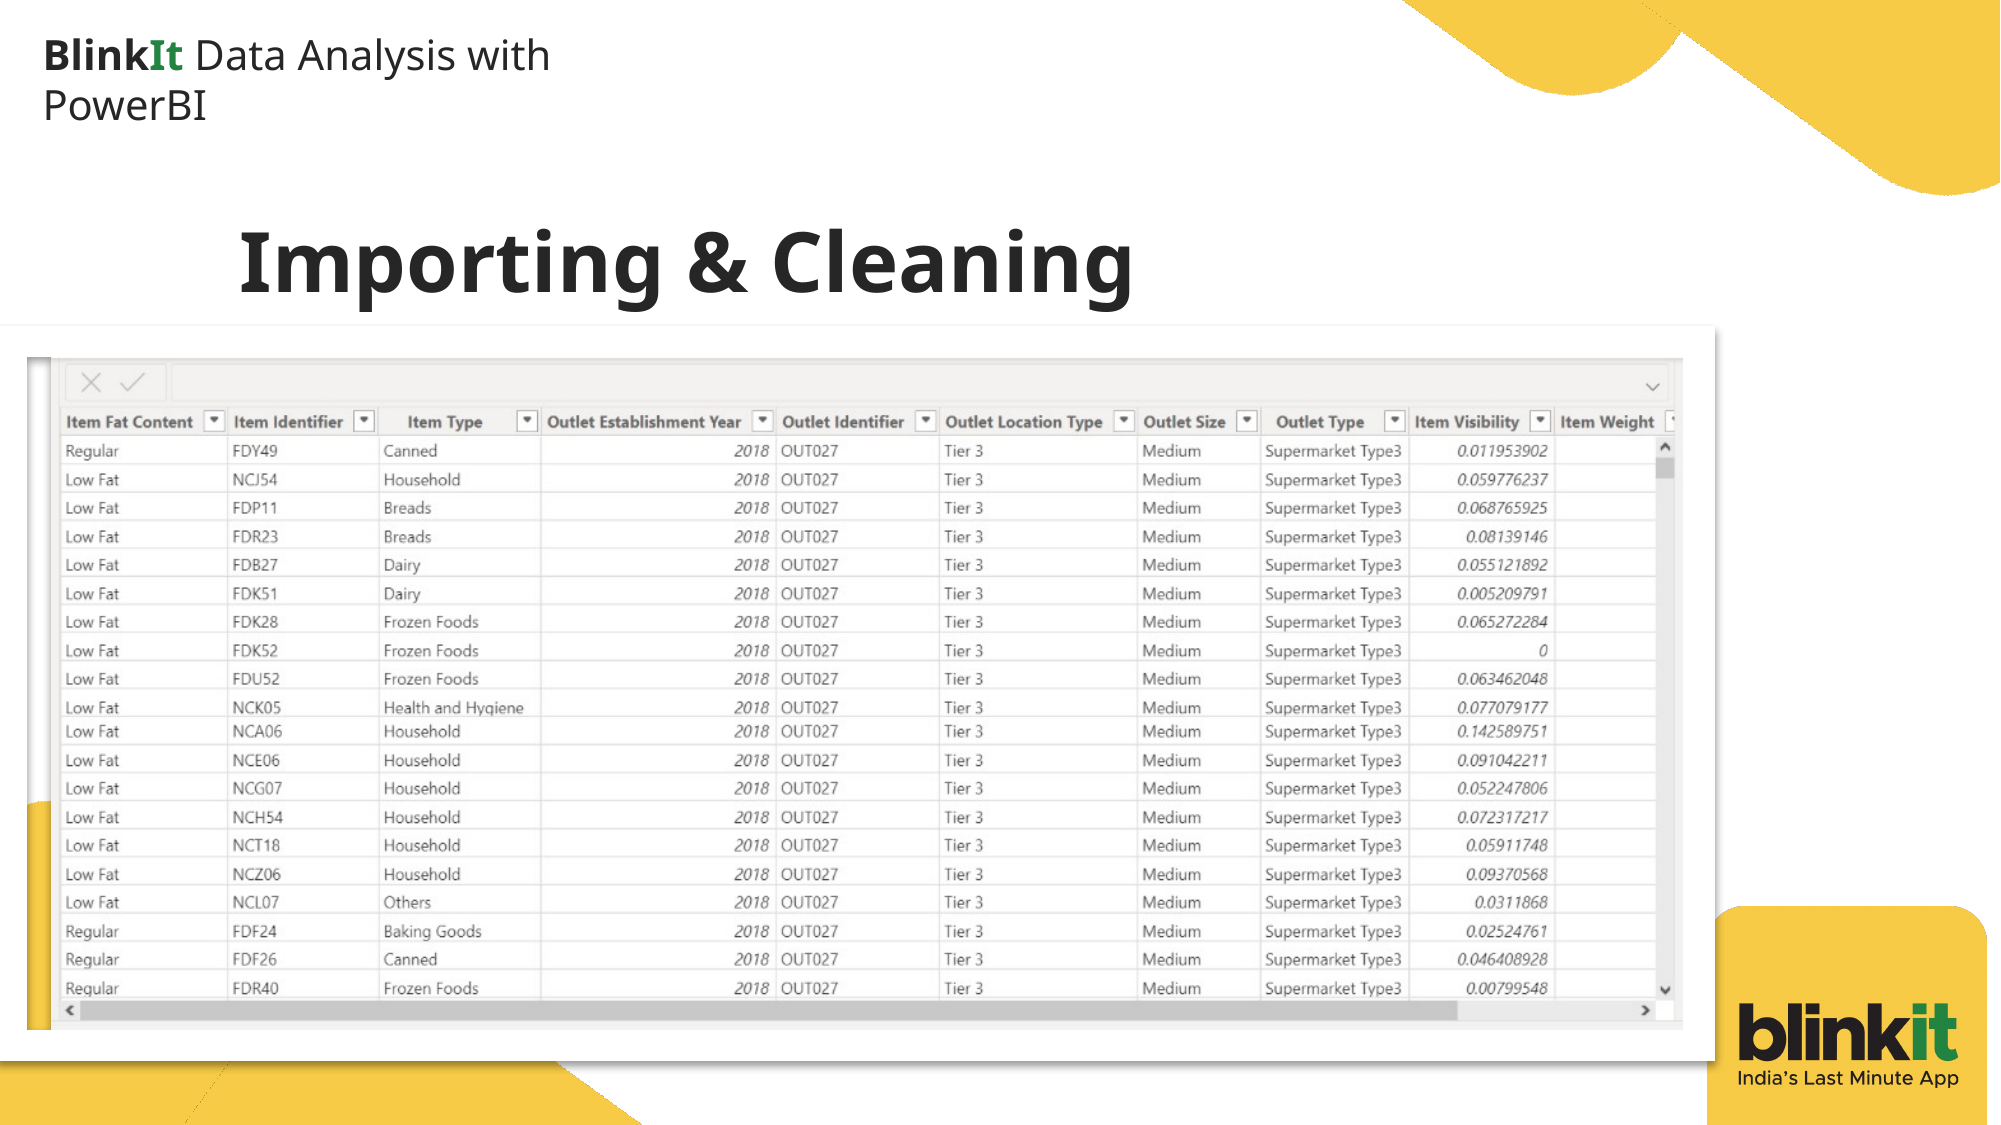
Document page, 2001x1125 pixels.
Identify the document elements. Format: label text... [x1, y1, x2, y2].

picture [1403, 0, 2000, 243]
title BlinkIt Data Analysis with PowerBI [27, 21, 578, 142]
picture [1707, 906, 1987, 1125]
text_box [0, 0, 2000, 1125]
text_box Importing & Cleaning Data [224, 201, 1331, 325]
picture [0, 357, 1684, 1125]
